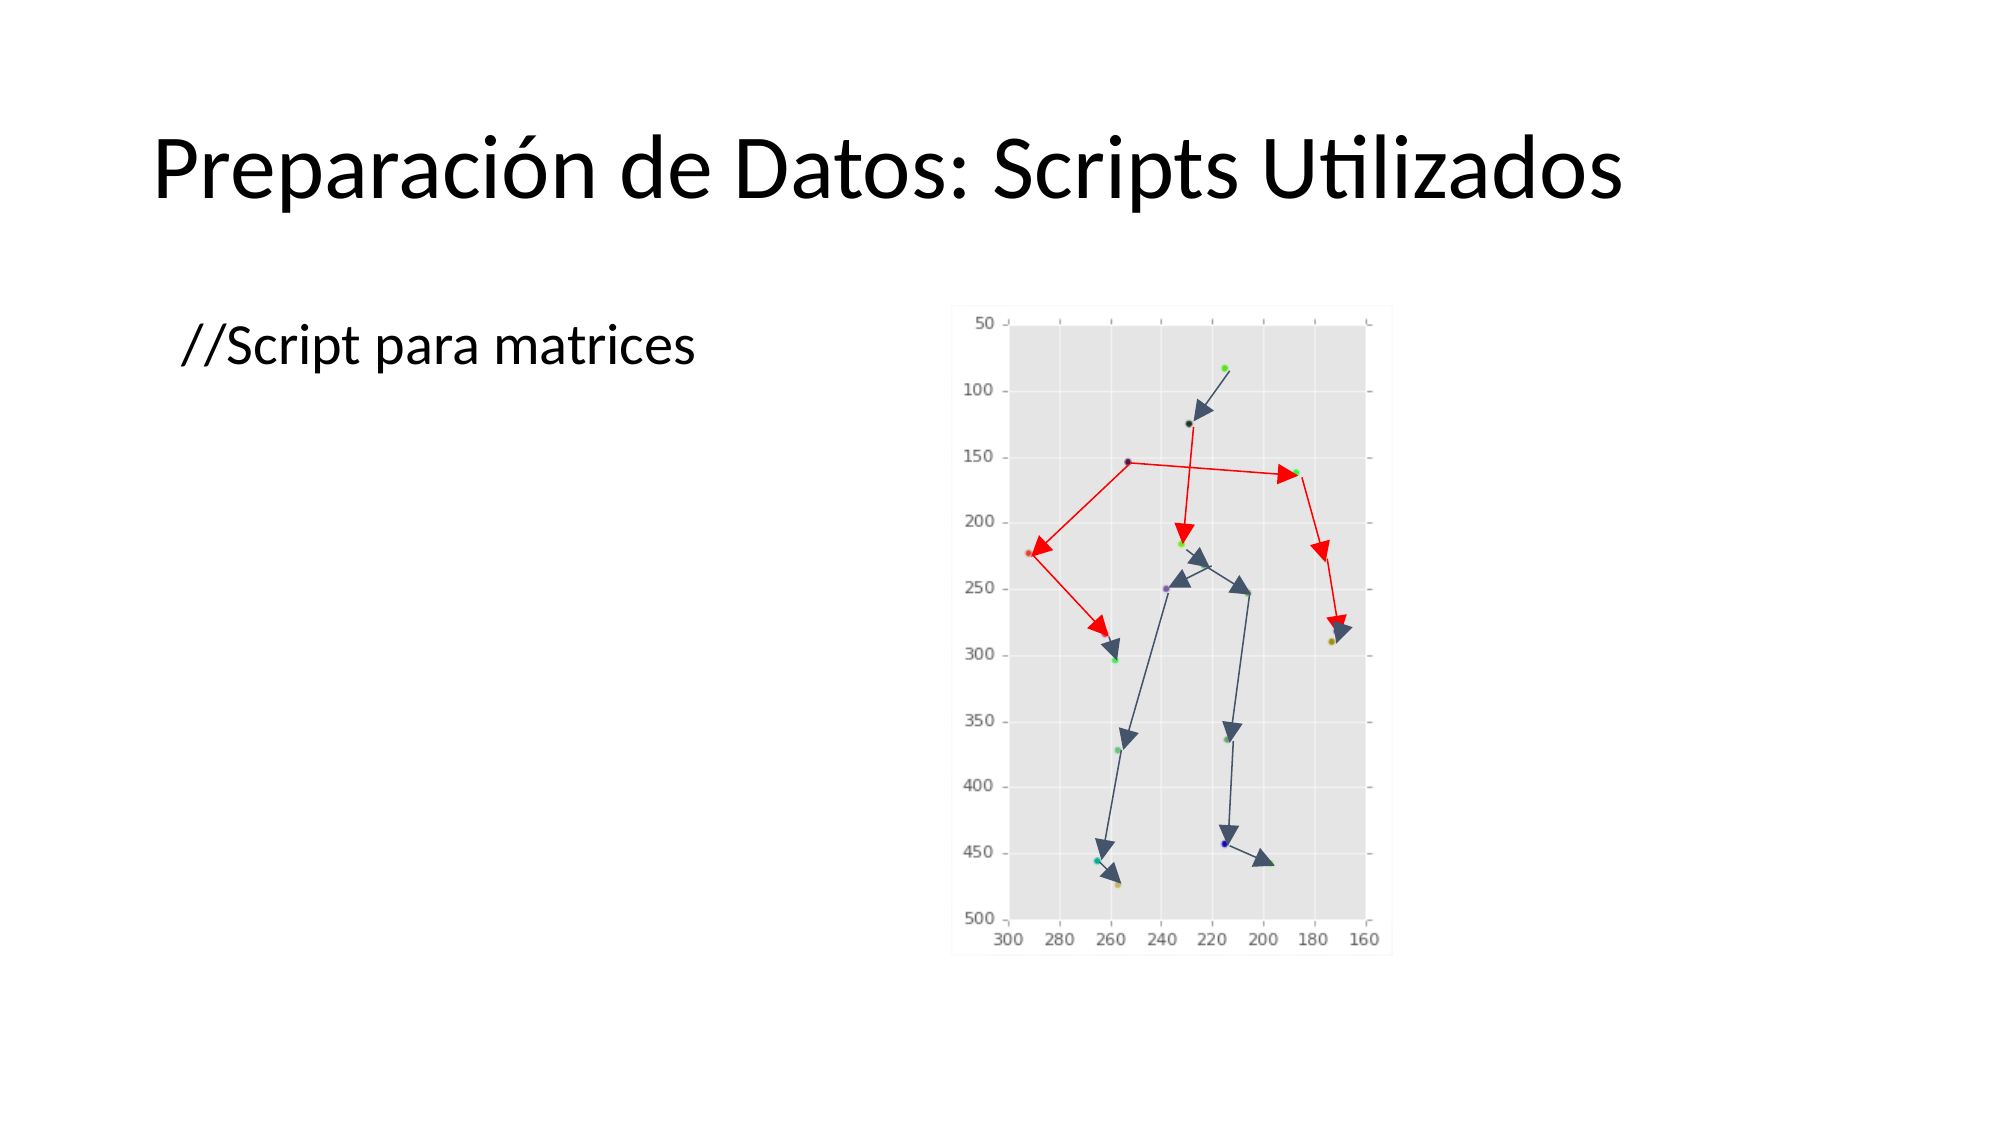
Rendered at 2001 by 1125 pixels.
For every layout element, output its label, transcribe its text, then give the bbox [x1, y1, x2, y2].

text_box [1130, 462, 1177, 476]
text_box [1101, 749, 1122, 861]
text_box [1030, 464, 1129, 558]
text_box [1032, 565, 1109, 637]
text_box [1122, 592, 1169, 751]
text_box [1207, 567, 1252, 595]
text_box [1229, 845, 1276, 866]
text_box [1336, 632, 1341, 644]
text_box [1197, 462, 1299, 476]
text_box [1227, 740, 1234, 846]
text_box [1186, 549, 1211, 564]
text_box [1229, 594, 1250, 744]
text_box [1168, 565, 1212, 588]
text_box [1108, 636, 1118, 661]
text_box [1193, 370, 1230, 422]
list //Script para matrices [137, 299, 1863, 1014]
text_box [1301, 477, 1326, 563]
title Preparación de Datos: Scripts Utilizados [137, 59, 1863, 278]
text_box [1326, 558, 1341, 637]
picture [951, 305, 1394, 956]
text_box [1099, 861, 1122, 884]
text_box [1182, 426, 1194, 545]
